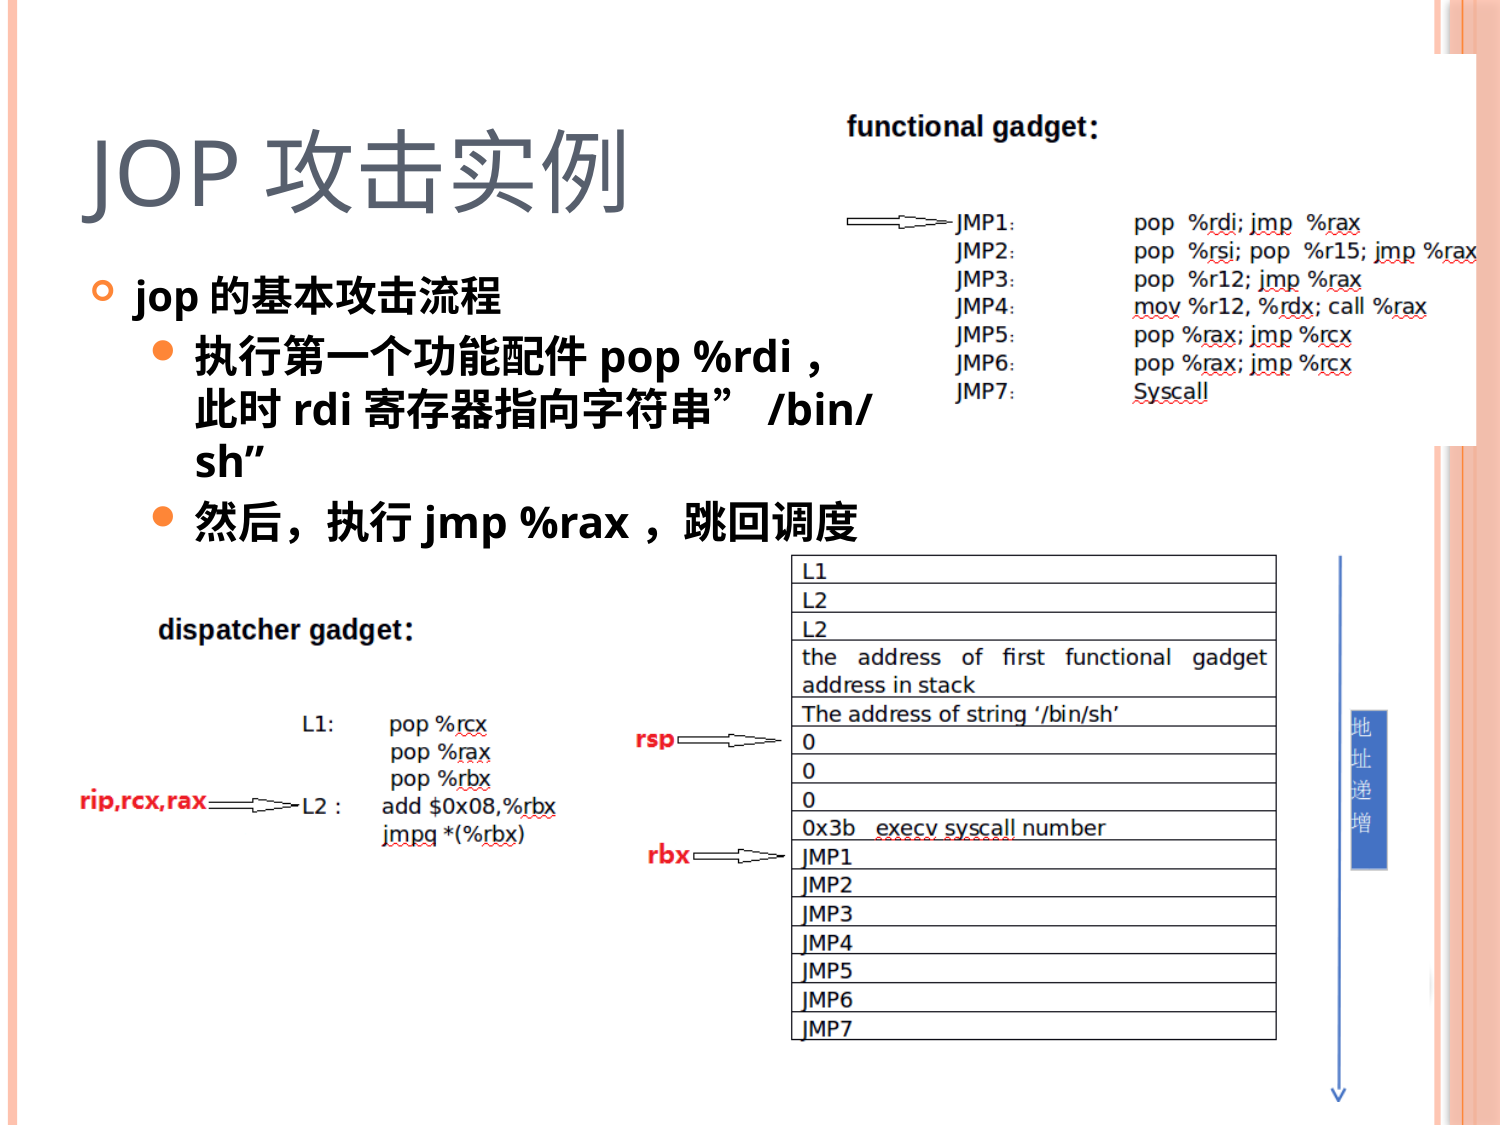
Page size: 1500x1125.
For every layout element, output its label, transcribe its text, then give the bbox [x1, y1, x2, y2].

picture [59, 550, 1431, 1103]
list jop的基本攻击流程 执行第一个功能配件pop %rdi，此时rdi寄存器指向字符串”/bin/sh” 然后，执行jmp %rax，跳回调度器配件。 [75, 262, 891, 547]
picture [811, 54, 1478, 446]
title JOP攻击实例 [75, 45, 1300, 233]
